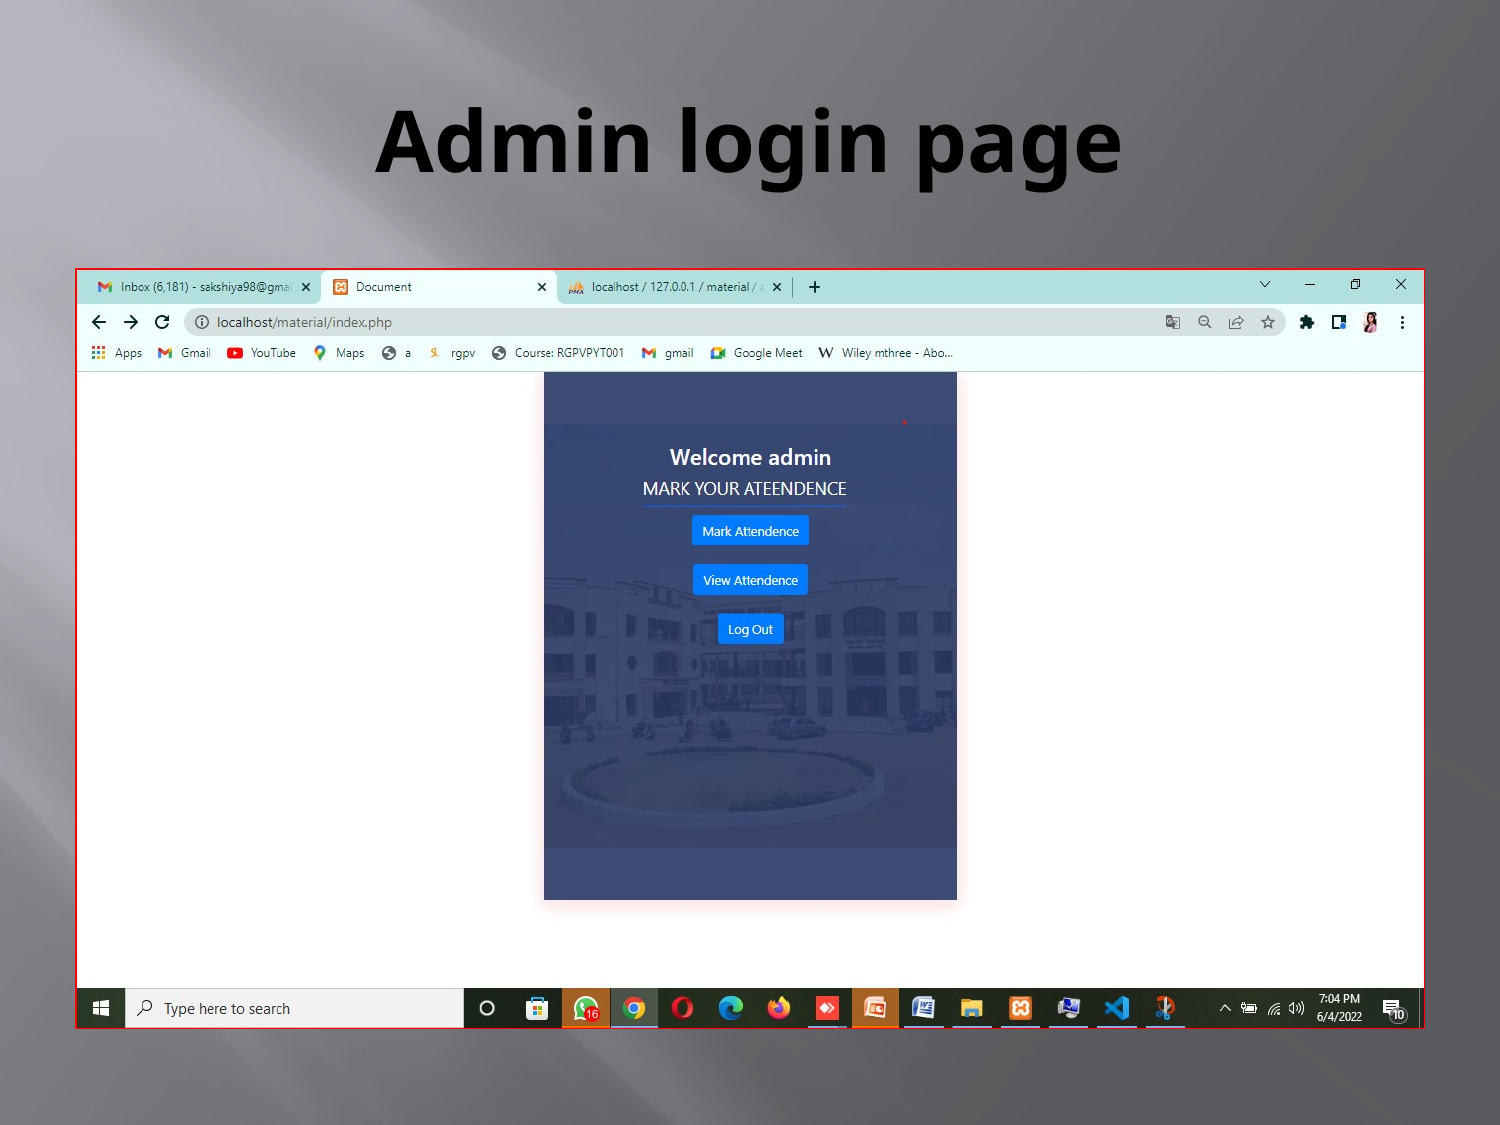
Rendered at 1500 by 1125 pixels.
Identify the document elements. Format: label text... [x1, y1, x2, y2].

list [74, 268, 1426, 1030]
title Admin login page [75, 45, 1425, 233]
